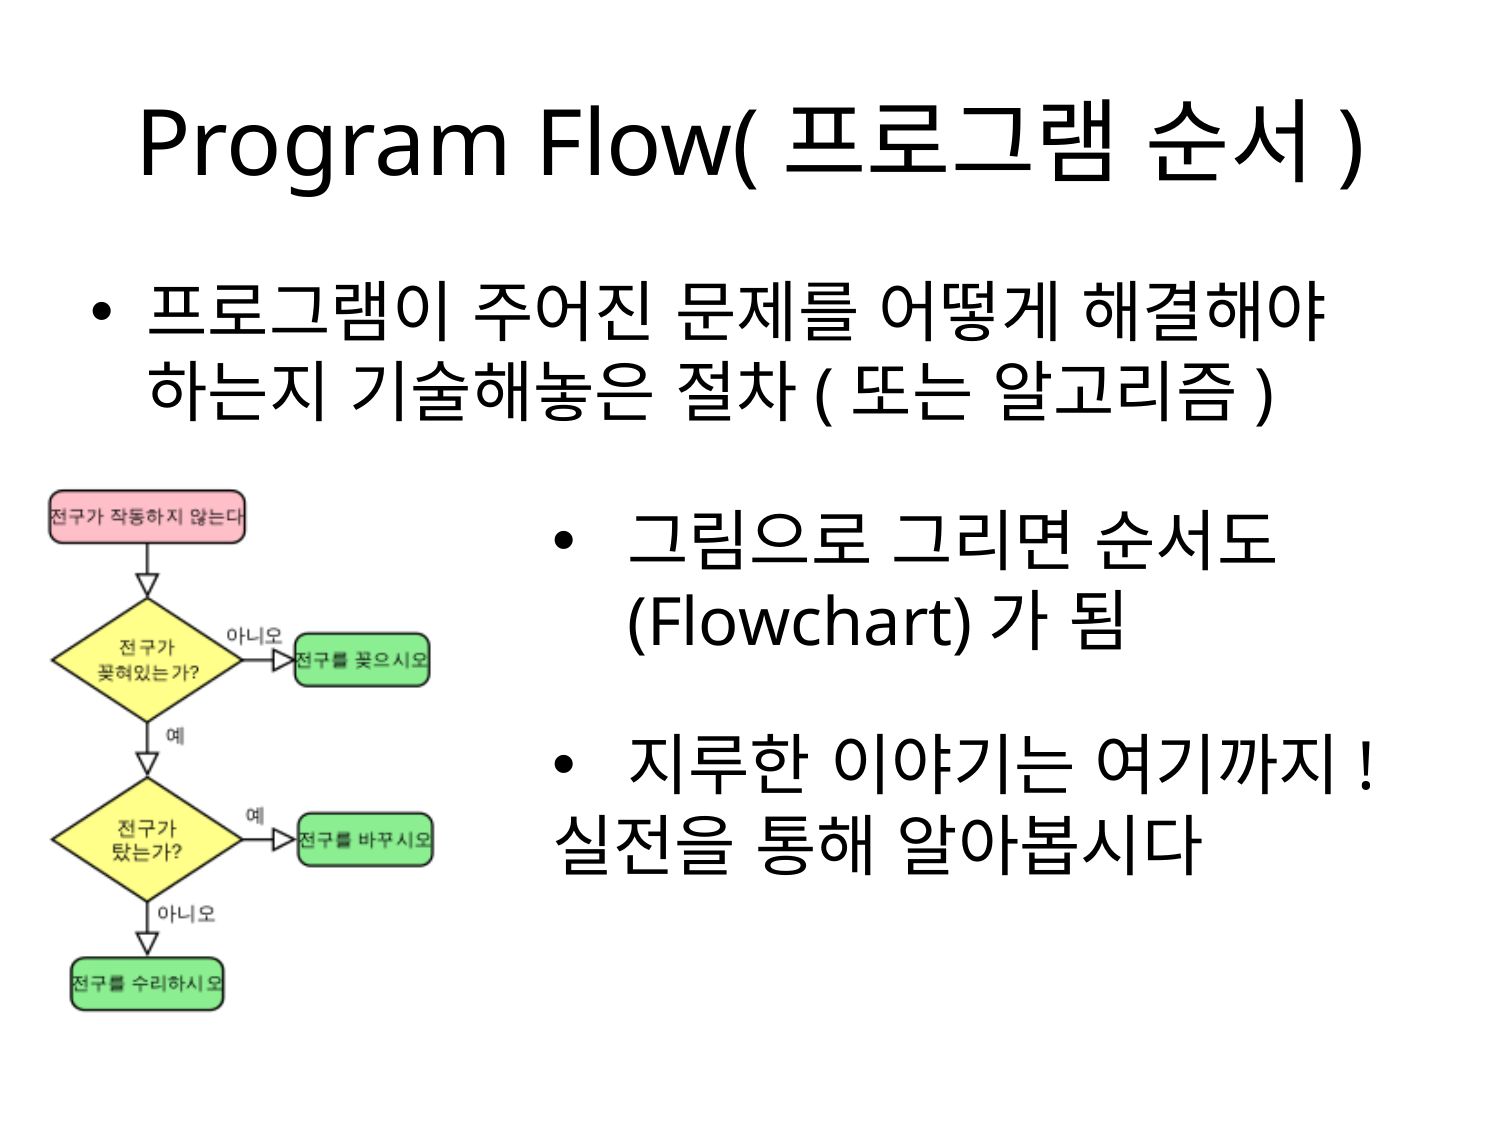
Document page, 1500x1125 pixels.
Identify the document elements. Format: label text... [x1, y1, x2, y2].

text_box 그림으로 그리면 순서도(Flowchart)가 됨 [537, 491, 1436, 667]
text_box 지루한 이야기는 여기까지! 실전을 통해 알아봅시다 [537, 715, 1436, 891]
title Program Flow(프로그램 순서) [75, 45, 1425, 233]
list 프로그램이 주어진 문제를 어떻게 해결해야 하는지 기술해놓은 절차(또는 알고리즘) [75, 262, 1425, 480]
picture [41, 479, 440, 1024]
